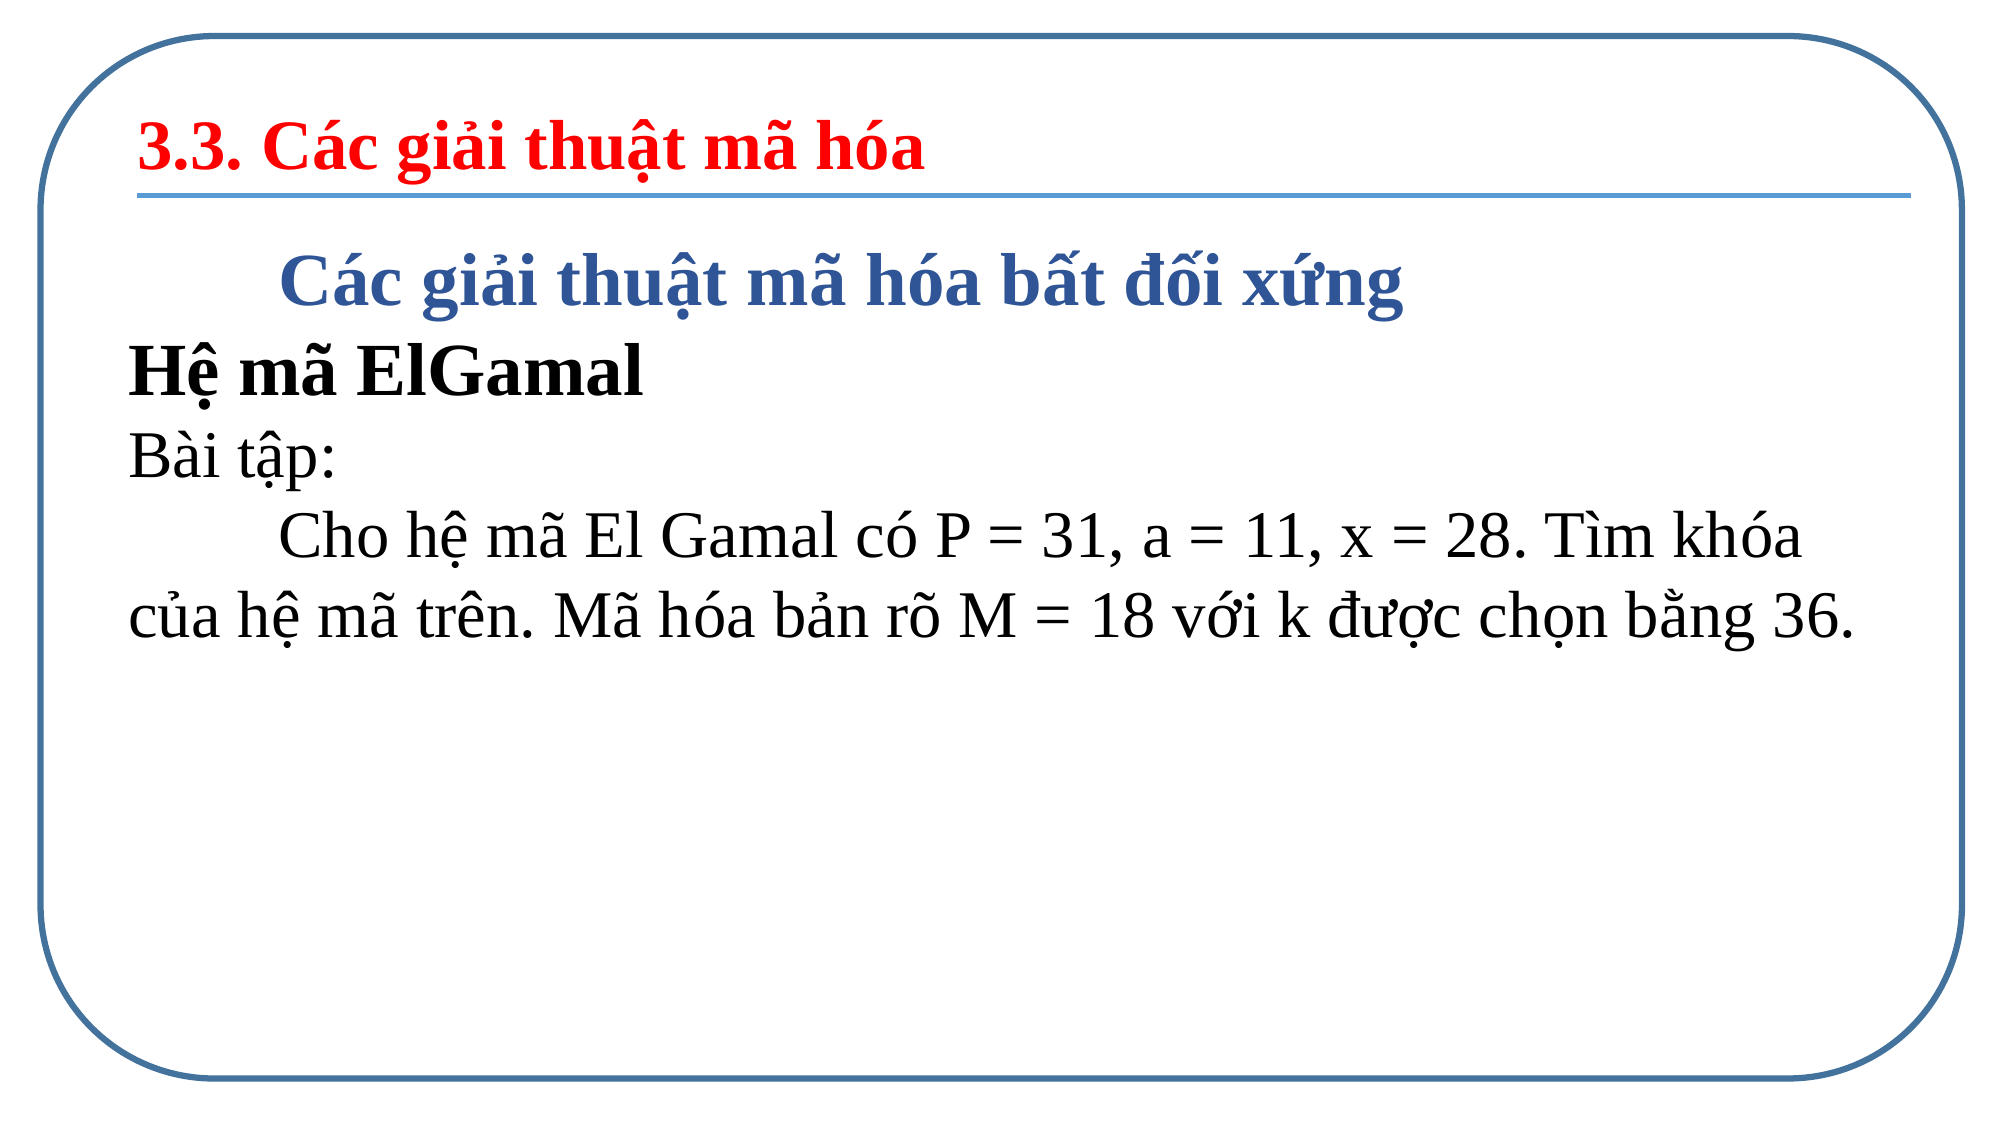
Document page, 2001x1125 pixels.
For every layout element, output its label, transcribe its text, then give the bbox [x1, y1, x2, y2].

text_box 3.3. Các giải thuật mã hóa [1962, 90, 1970, 191]
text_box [40, 35, 1962, 1079]
